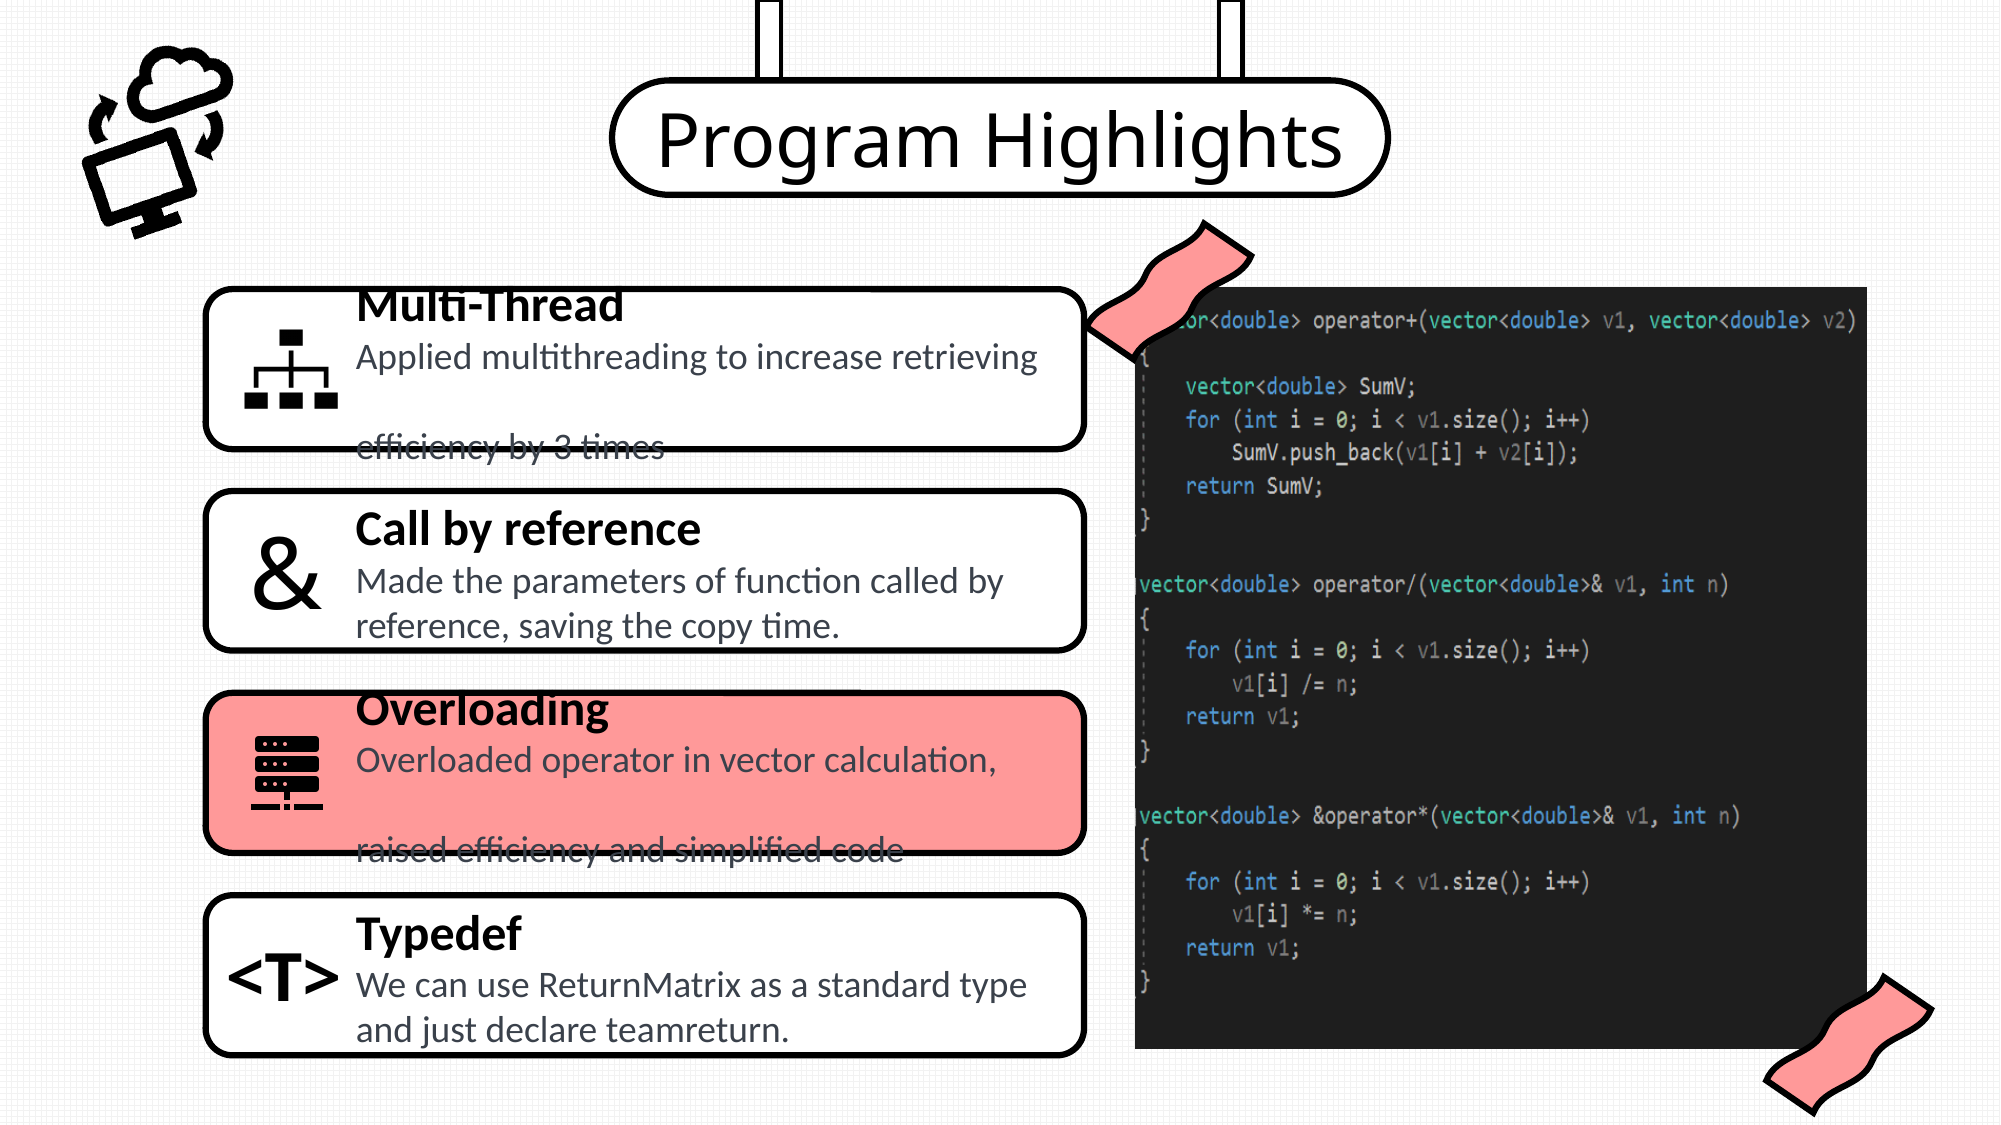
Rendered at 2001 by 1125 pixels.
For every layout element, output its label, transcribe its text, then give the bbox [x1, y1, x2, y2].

picture [1135, 287, 1867, 1049]
picture [36, 10, 291, 266]
text_box [1136, 222, 1253, 287]
picture [235, 313, 347, 425]
text_box <T> [211, 927, 365, 1023]
picture [239, 725, 335, 821]
text_box [1218, 0, 1243, 79]
text_box Multi-Thread Applied multithreading to increase retrieving efficiency by 3 times [204, 288, 1086, 451]
text_box [1765, 975, 1933, 1115]
text_box [757, 0, 782, 79]
text_box Typedef We can use ReturnMatrix as a standard type and just declare teamreturn. [204, 894, 1086, 1057]
text_box Call by reference Made the parameters of function called by reference, saving the copy time. [204, 490, 1086, 652]
text_box Program Highlights [611, 79, 1390, 196]
text_box [1085, 288, 1135, 361]
text_box & [234, 502, 324, 638]
text_box Overloading Overloaded operator in vector calculation, raised efficiency and simplified code [204, 691, 1086, 854]
